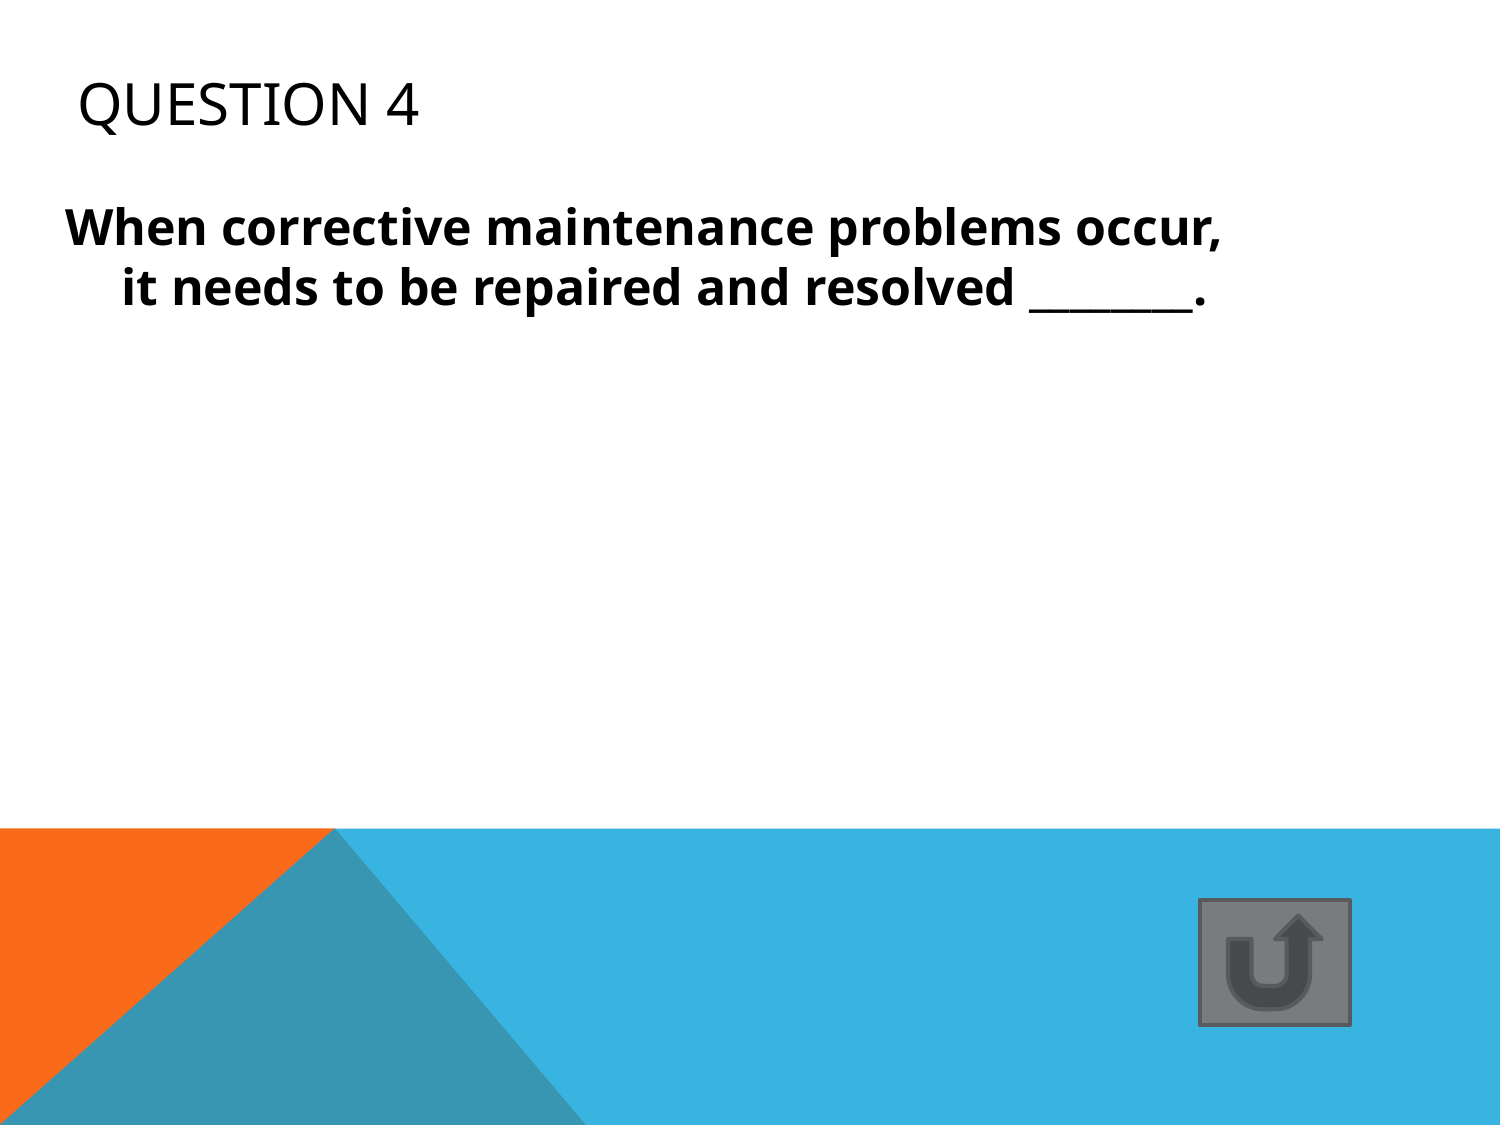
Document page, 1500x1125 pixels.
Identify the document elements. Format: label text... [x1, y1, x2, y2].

list When corrective maintenance problems occur, it needs to be repaired and resolved ________. => as soon as possible [50, 187, 1250, 700]
text_box [1198, 898, 1352, 1027]
title Question 4 [62, 62, 1357, 213]
